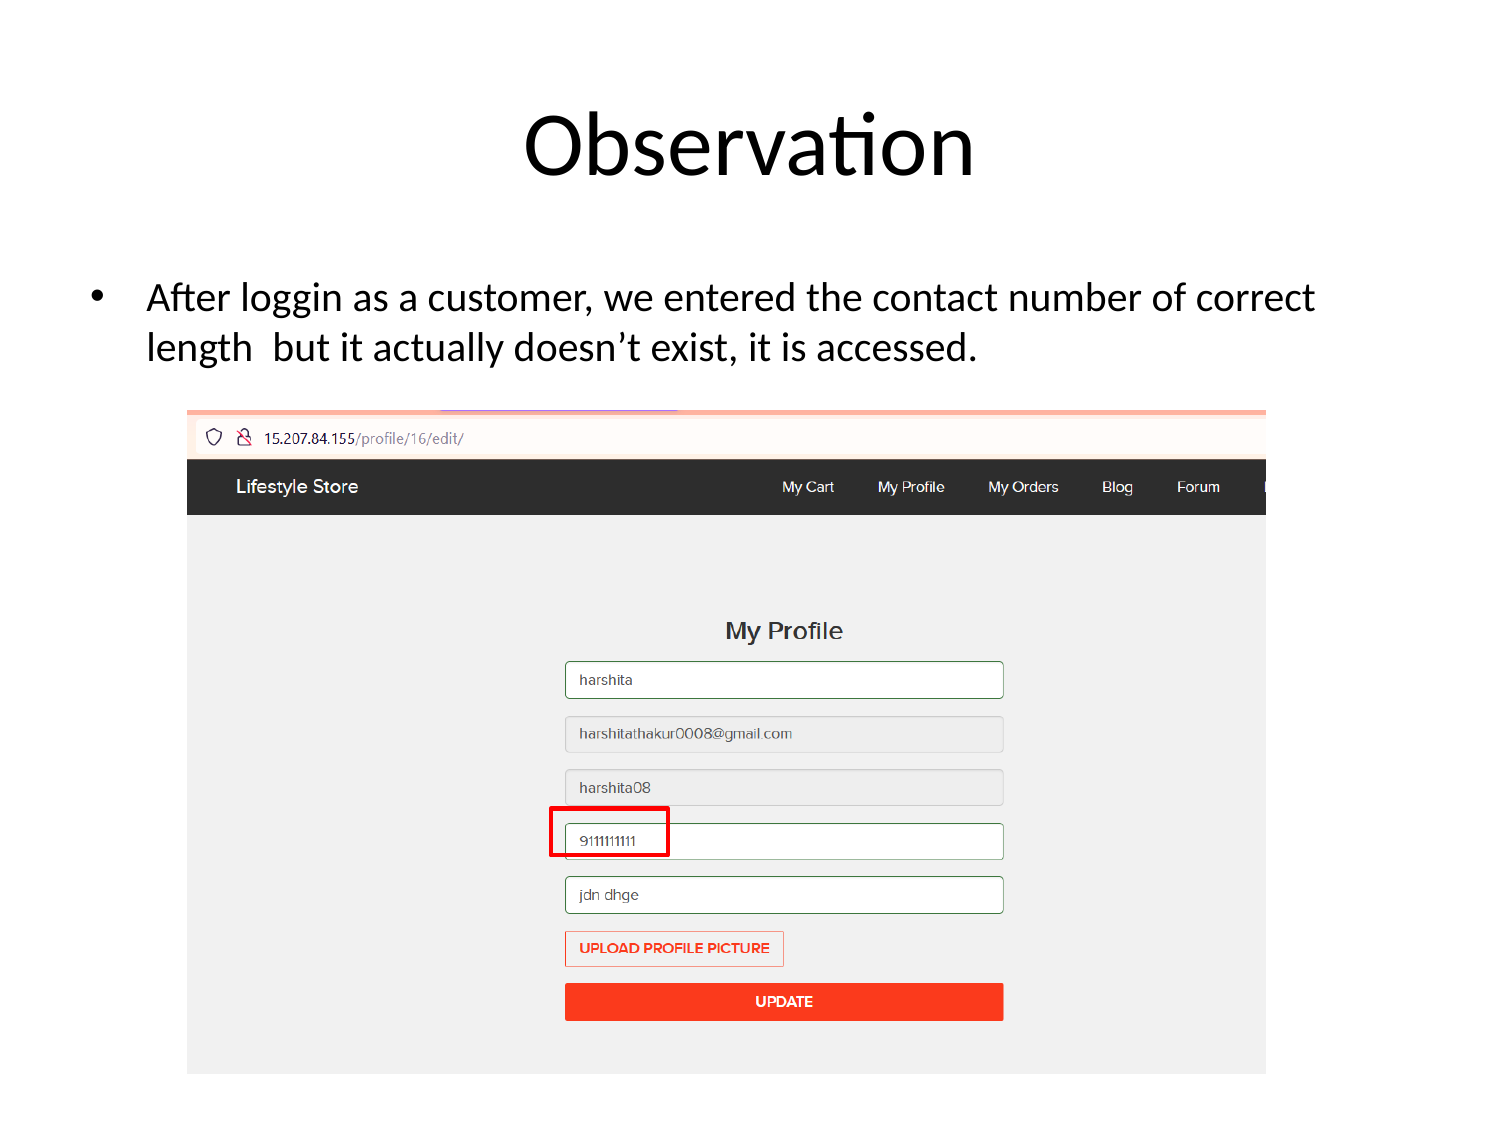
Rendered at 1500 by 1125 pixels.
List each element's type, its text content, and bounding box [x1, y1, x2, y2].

picture [187, 409, 1266, 1074]
title Observation [75, 45, 1425, 233]
list After loggin as a customer, we entered the contact number of correct length but it actually doesn’t exist, it is accessed. [75, 262, 1425, 457]
